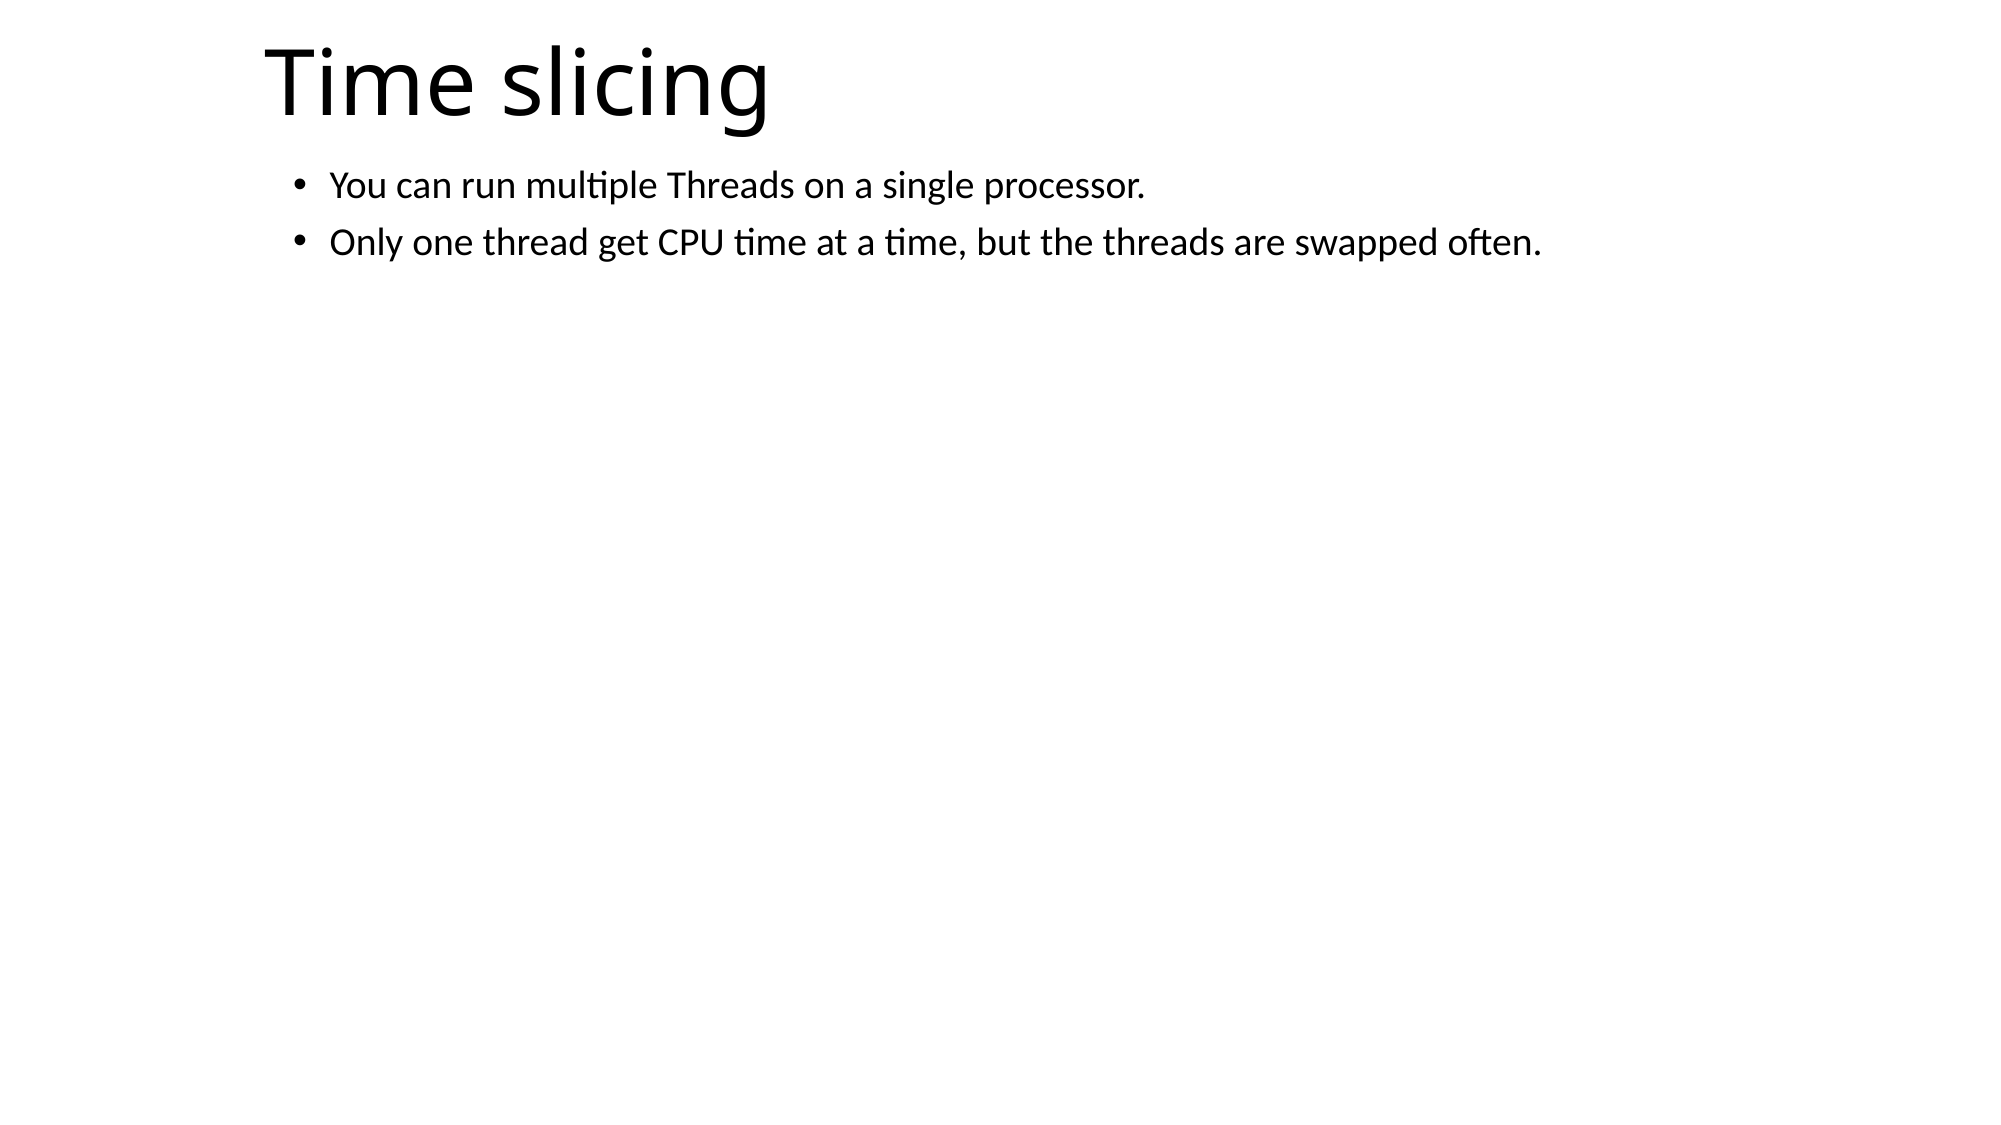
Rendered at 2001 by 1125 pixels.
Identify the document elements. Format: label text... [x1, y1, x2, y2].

list You can run multiple Threads on a single processor. Only one thread get CPU time at a time, but the threads are swapped often. [278, 156, 1636, 299]
title Time slicing [249, 14, 1544, 157]
